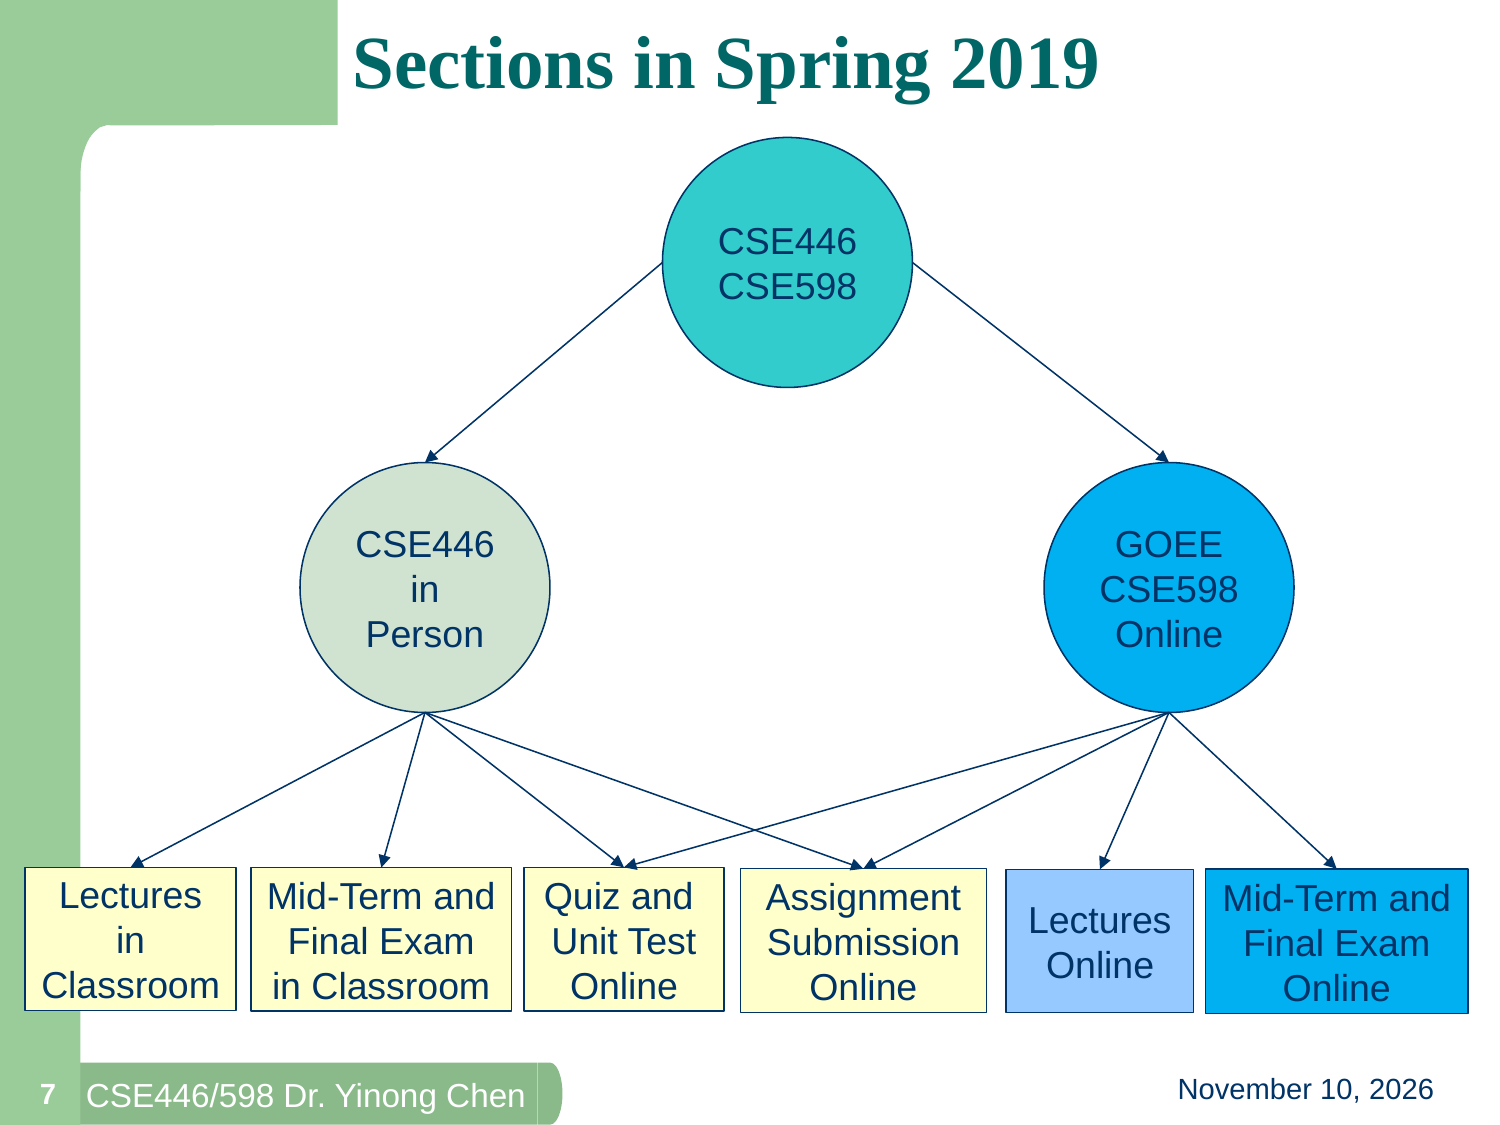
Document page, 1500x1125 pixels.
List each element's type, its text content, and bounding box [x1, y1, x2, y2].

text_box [428, 712, 621, 869]
slide_number 7 [0, 1037, 97, 1118]
text_box Lectures Online [1006, 878, 1194, 1013]
text_box Assignment Submission Online [740, 878, 987, 1013]
title Sections in Spring 2019 [337, 12, 1500, 113]
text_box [623, 712, 1097, 868]
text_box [1172, 712, 1337, 869]
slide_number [1099, 1049, 1450, 1113]
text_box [424, 262, 663, 463]
text_box GOEE CSE598 Online [1044, 462, 1295, 710]
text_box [912, 262, 1170, 463]
text_box Mid-Term and Final Exam in Classroom [251, 877, 512, 1011]
text_box Lectures in Classroom [24, 867, 237, 1011]
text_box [1099, 712, 1170, 870]
text_box Mid-Term and Final Exam Online [1205, 868, 1468, 1014]
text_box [130, 712, 426, 868]
text_box CSE446 in Person [300, 462, 550, 709]
text_box Quiz and Unit Test Online [524, 878, 724, 1011]
text_box CSE446 CSE598 [662, 137, 913, 388]
